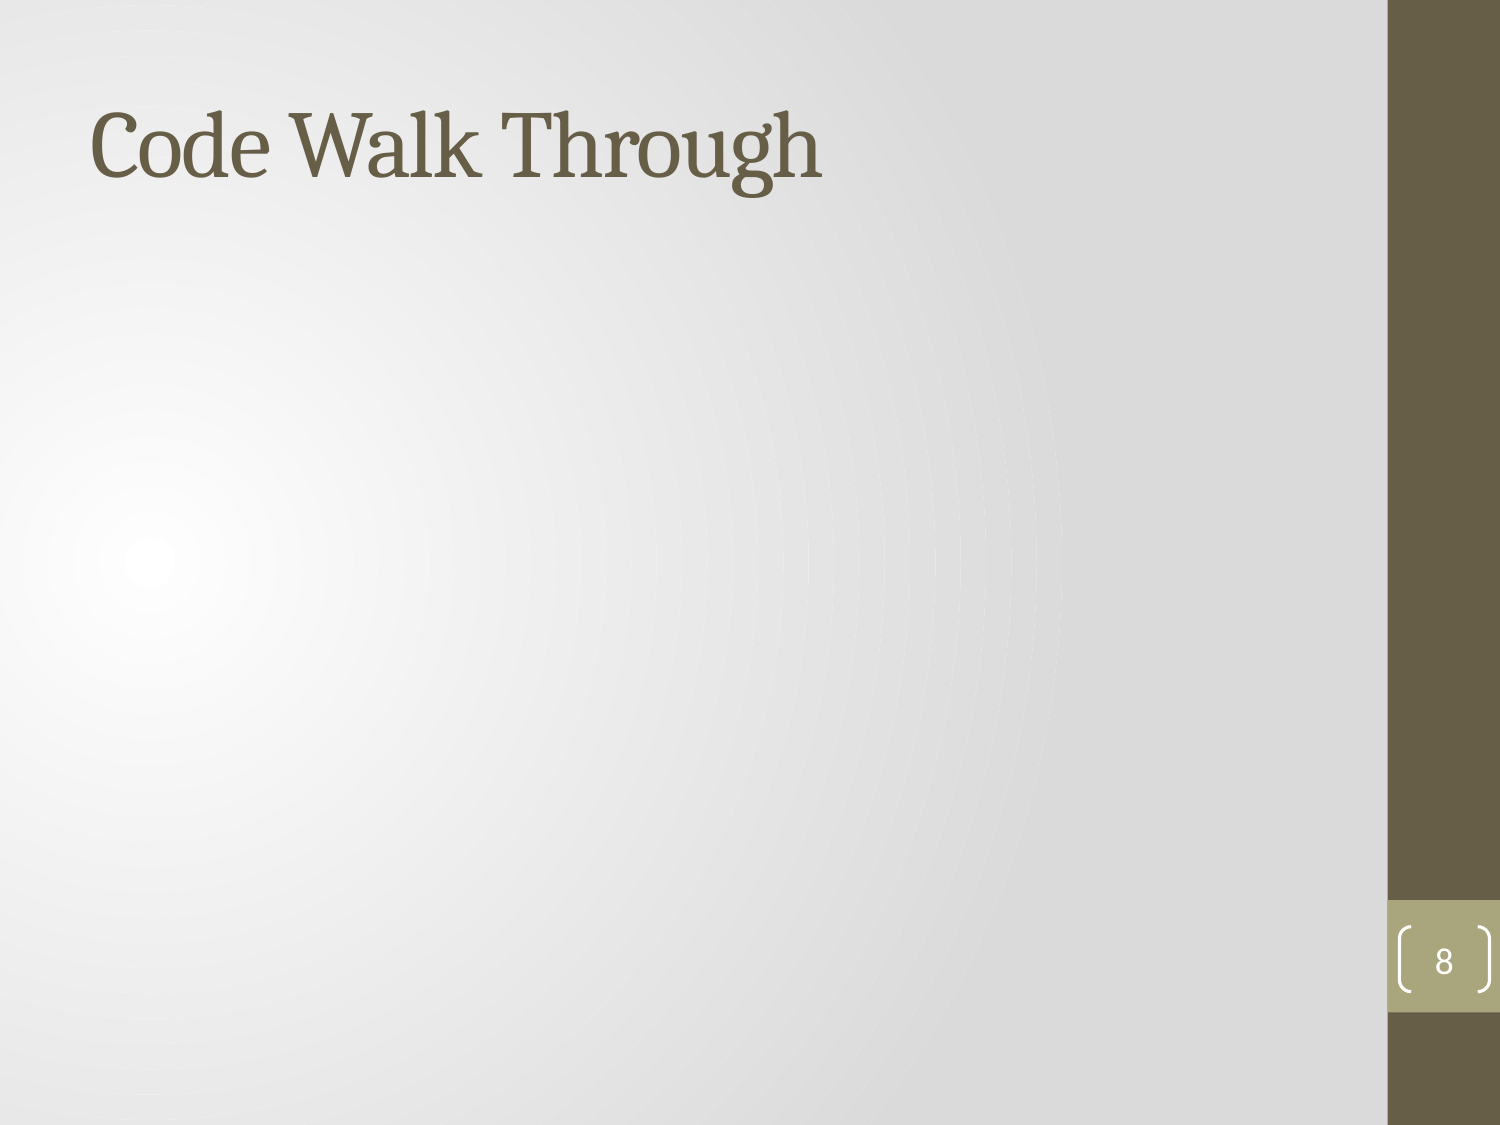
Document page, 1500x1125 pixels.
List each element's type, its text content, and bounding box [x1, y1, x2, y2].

title Code Walk Through [75, 45, 1325, 233]
slide_number 8 [1397, 925, 1492, 994]
